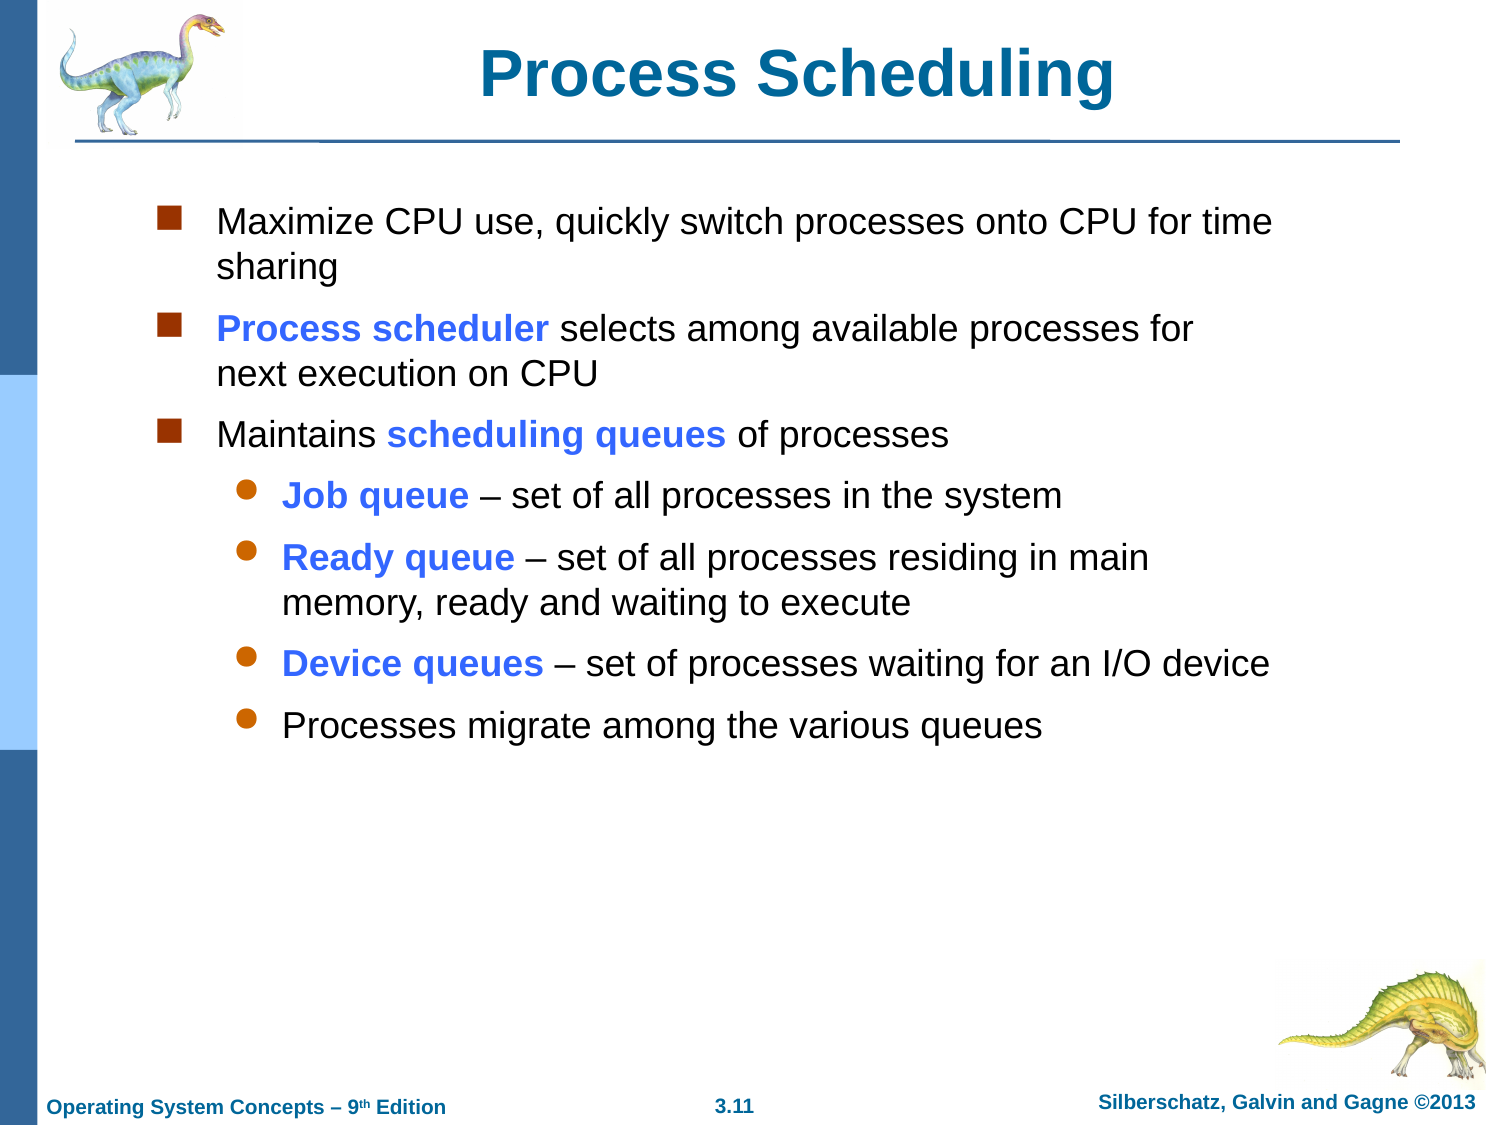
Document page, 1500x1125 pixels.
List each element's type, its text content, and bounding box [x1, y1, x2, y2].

text_box Process Scheduling [170, 22, 1425, 117]
picture [46, 0, 243, 149]
text_box Maximize CPU use, quickly switch processes onto CPU for time sharing Process scheduler selects among available processes for next execution on CPU Maintains scheduling queues of processes Job queue – set of all processes in the system Ready queue – set of all processes residing in main memory, ready and waiting to execute Device queues – set of processes waiting for an I/O device Processes migrate among the various queues [145, 189, 1290, 844]
picture [1275, 959, 1486, 1090]
